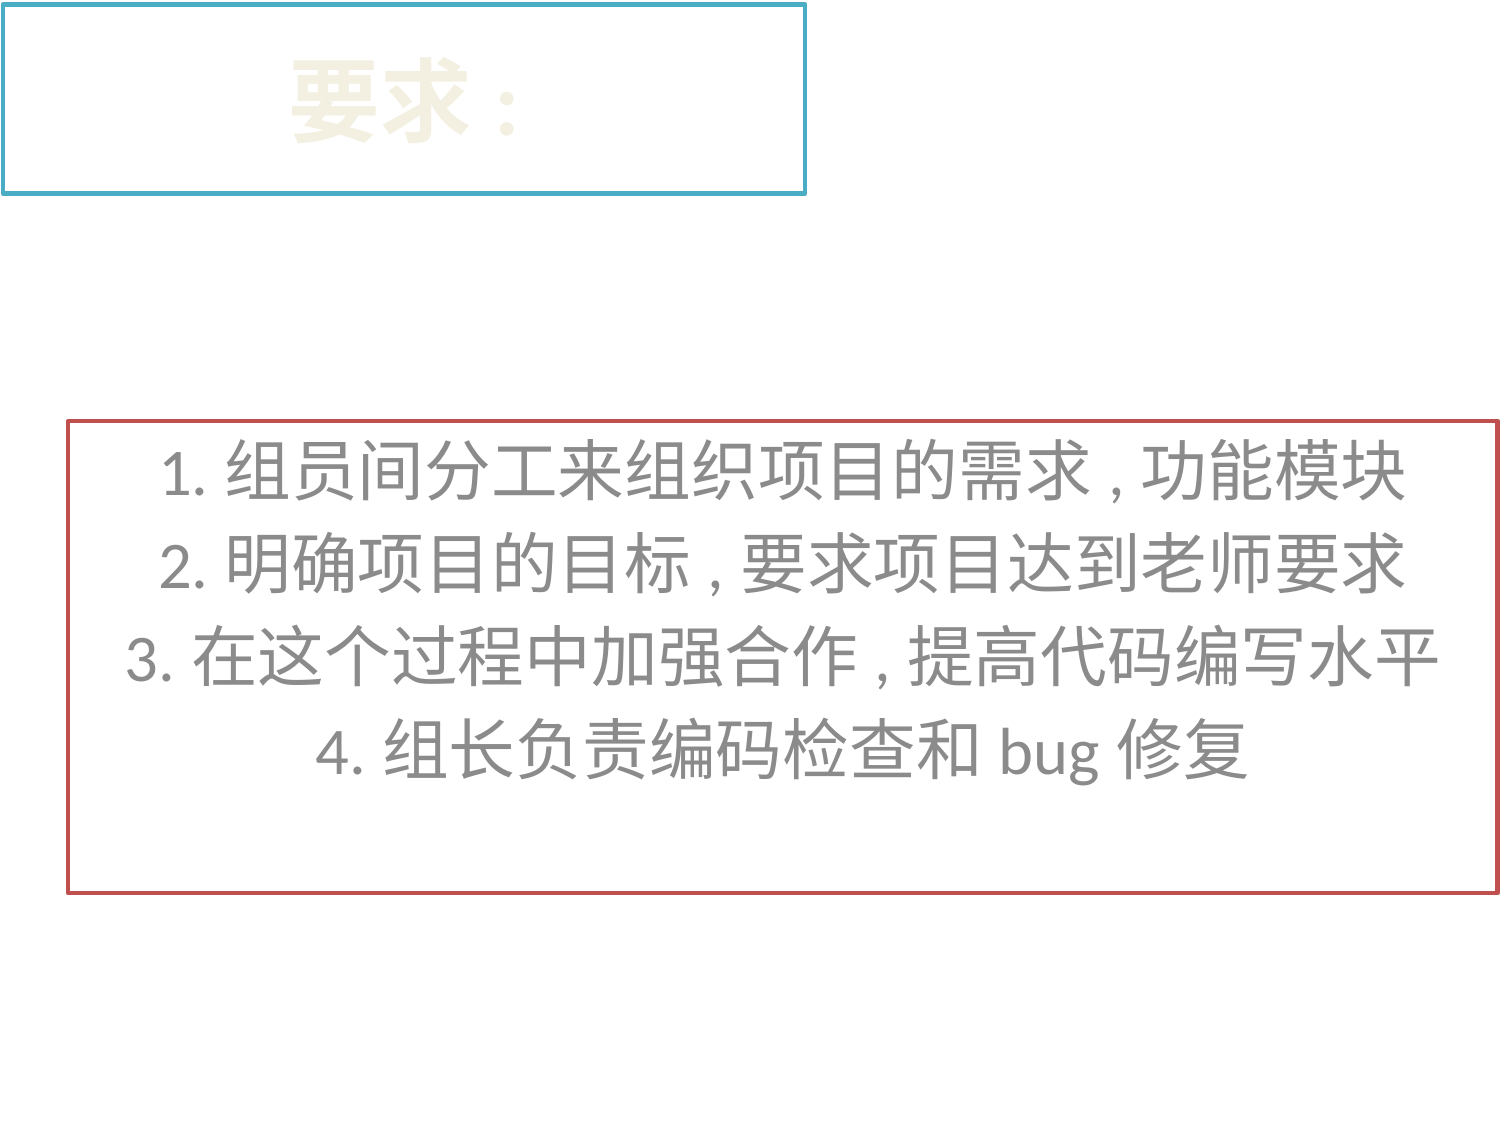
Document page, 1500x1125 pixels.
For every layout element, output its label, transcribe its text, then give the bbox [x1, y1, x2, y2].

title 要求: [1, 2, 807, 196]
subtitle 1.组员间分工来组织项目的需求,功能模块 2.明确项目的目标,要求项目达到老师要求 3.在这个过程中加强合作,提高代码编写水平 4.组长负责编码检查和bug修复 [66, 419, 1500, 895]
